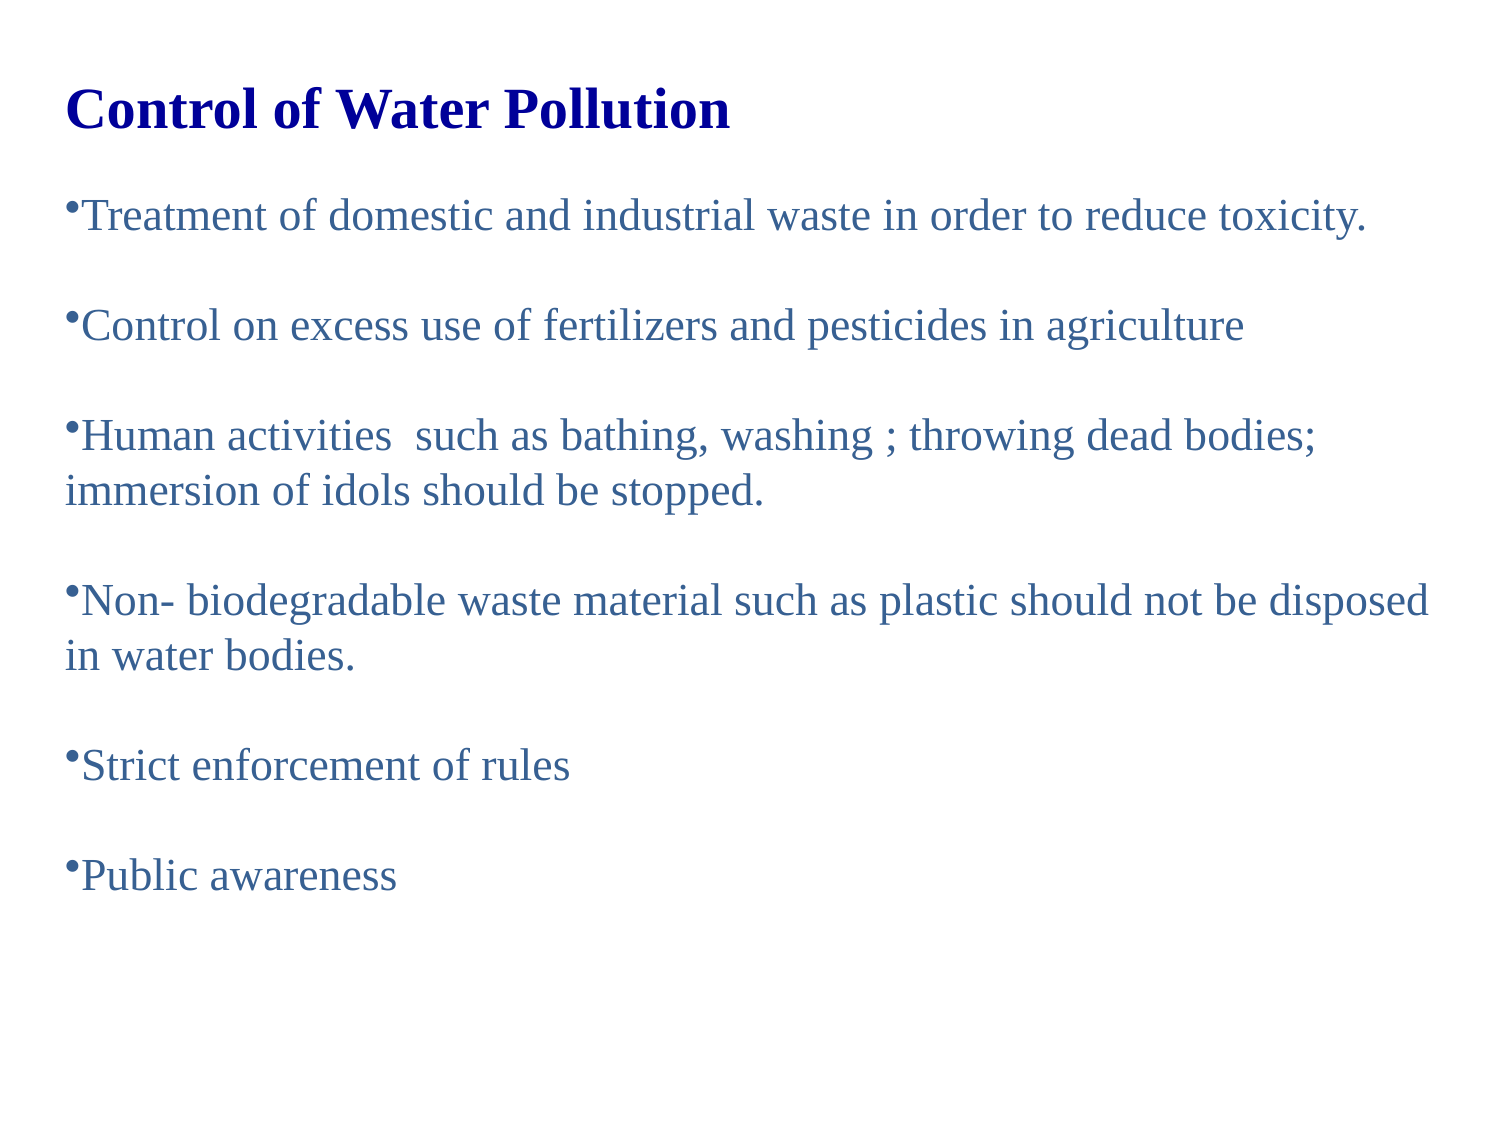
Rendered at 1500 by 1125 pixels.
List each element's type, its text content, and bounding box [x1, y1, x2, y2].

text_box Control of Water Pollution Treatment of domestic and industrial waste in order to reduce toxicity. Control on excess use of fertilizers and pesticides in agriculture Human activities such as bathing, washing ; throwing dead bodies; immersion of idols should be stopped. Non- biodegradable waste material such as plastic should not be disposed in water bodies. Strict enforcement of rules Public awareness [50, 62, 1450, 907]
